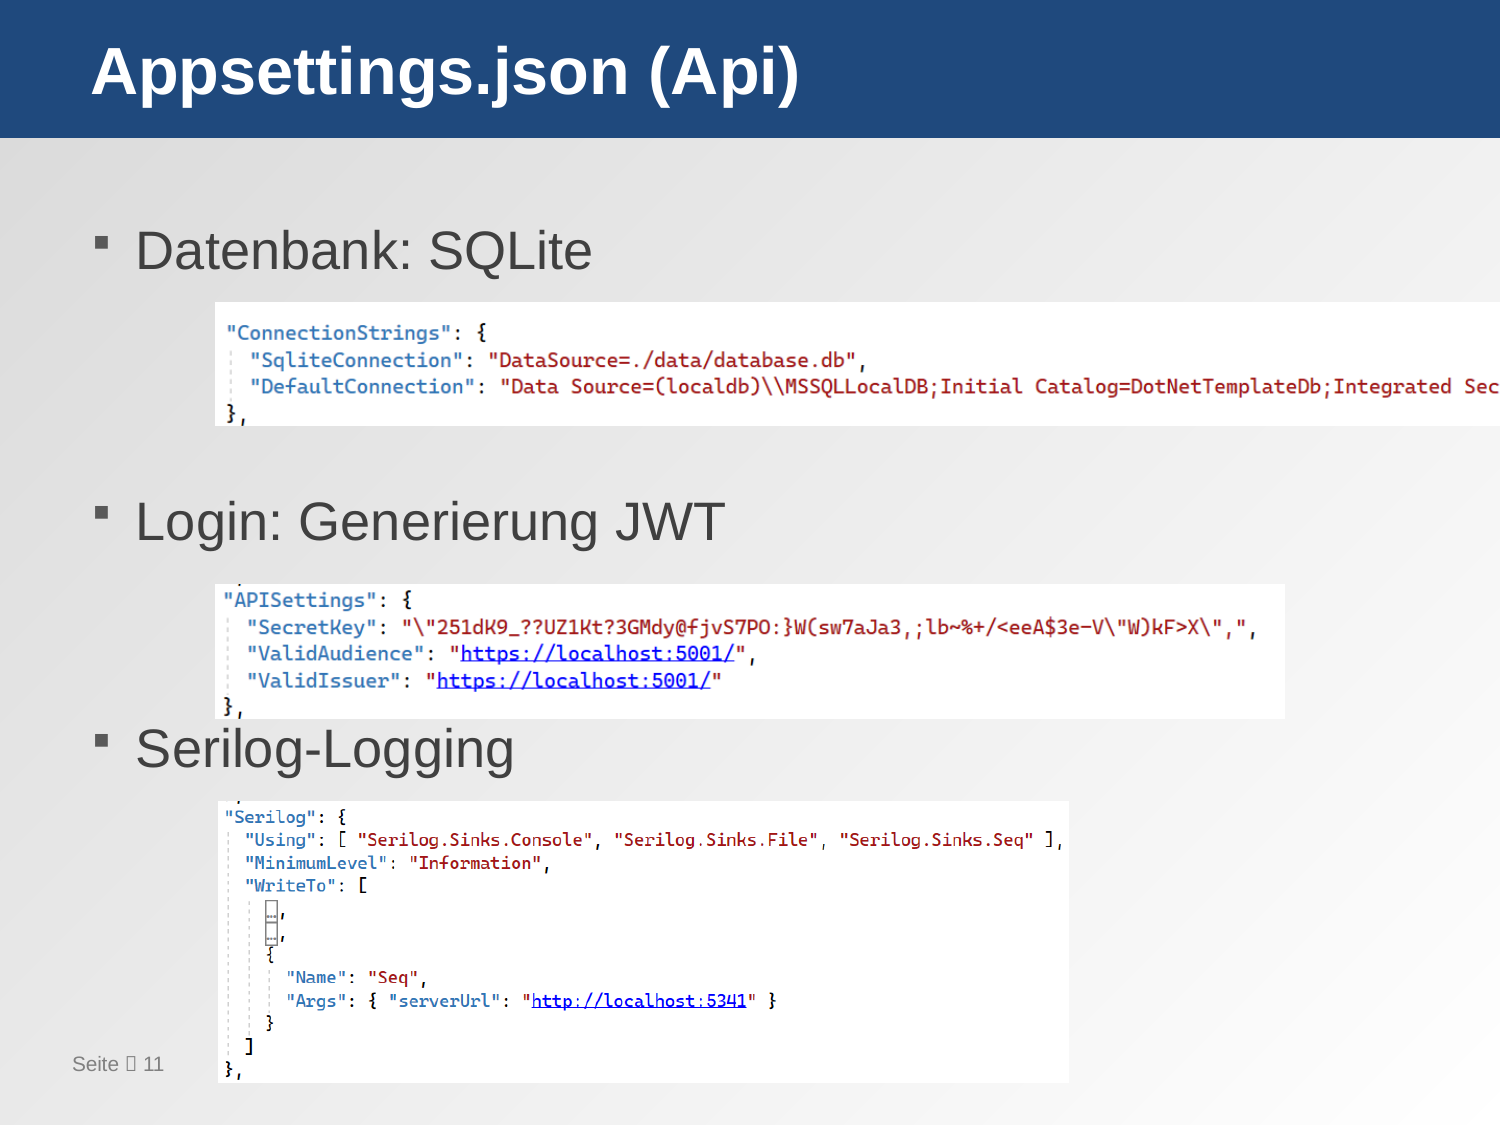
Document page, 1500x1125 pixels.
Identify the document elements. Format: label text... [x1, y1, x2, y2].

picture [215, 584, 1285, 719]
picture [218, 801, 1070, 1083]
picture [215, 302, 1500, 426]
title Appsettings.json (Api) [75, 20, 1425, 208]
list Datenbank: SQLite Login: Generierung JWT Serilog-Logging [76, 208, 1424, 964]
